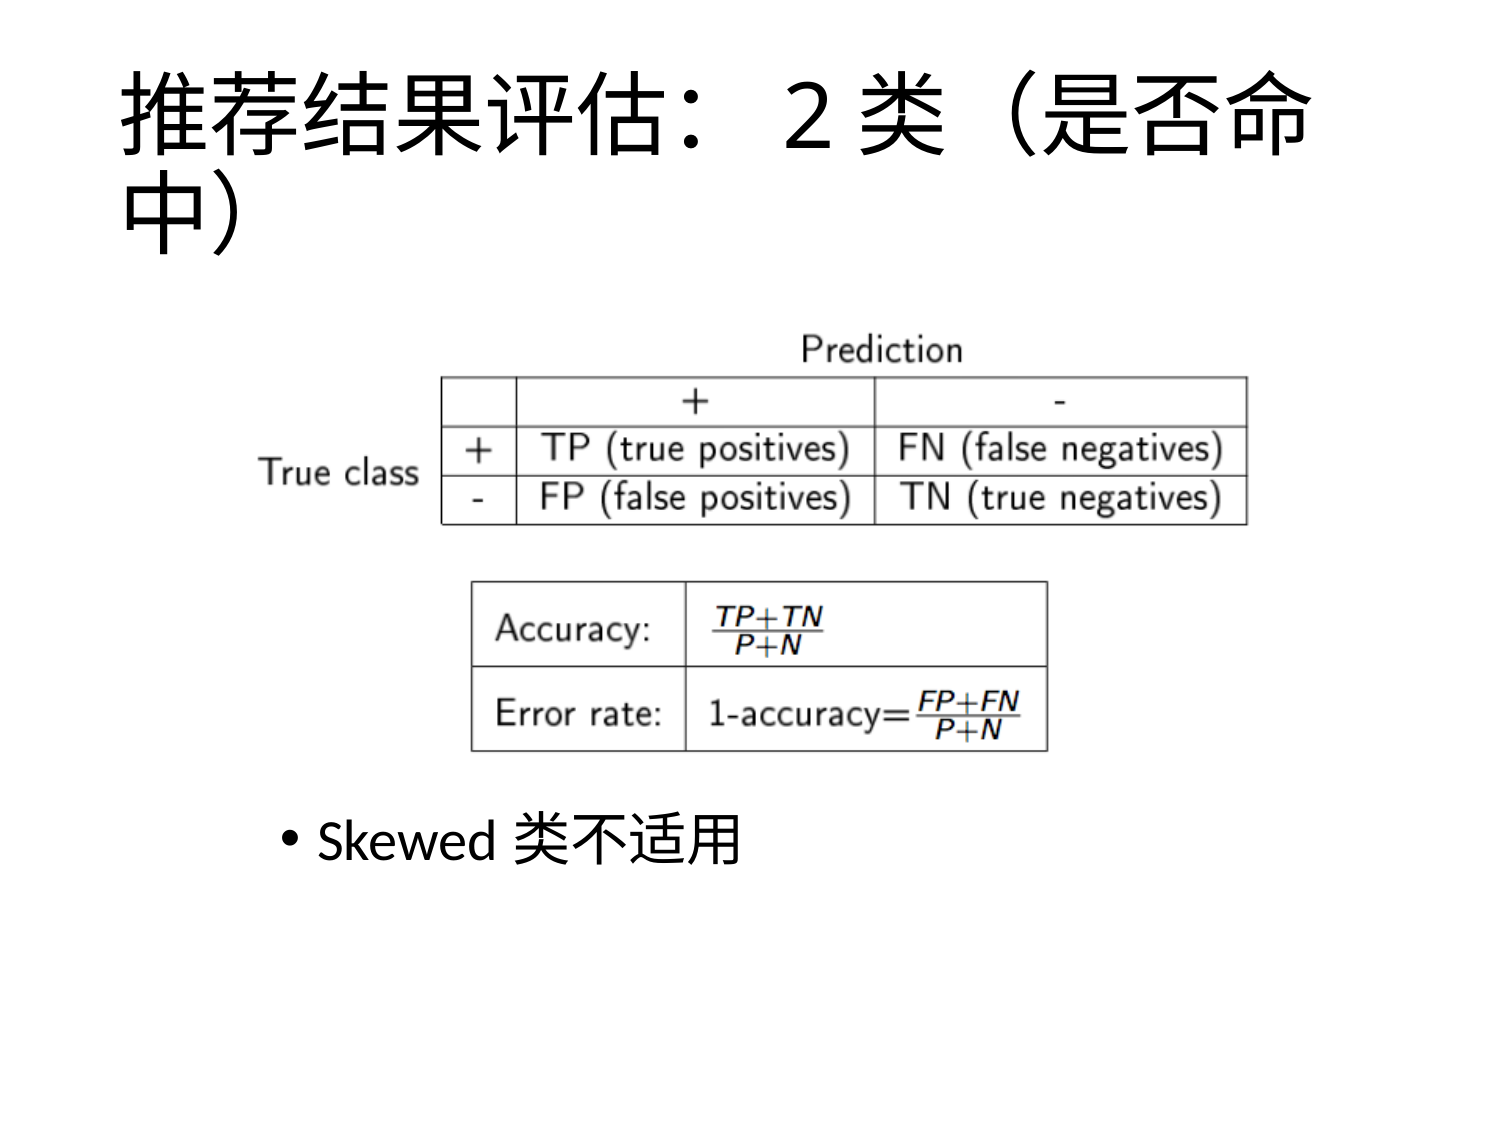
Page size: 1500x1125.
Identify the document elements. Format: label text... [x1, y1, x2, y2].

picture [230, 301, 1285, 785]
list Skewed类不适用 [264, 802, 1236, 901]
title 推荐结果评估：2类（是否命中） [103, 59, 1397, 278]
